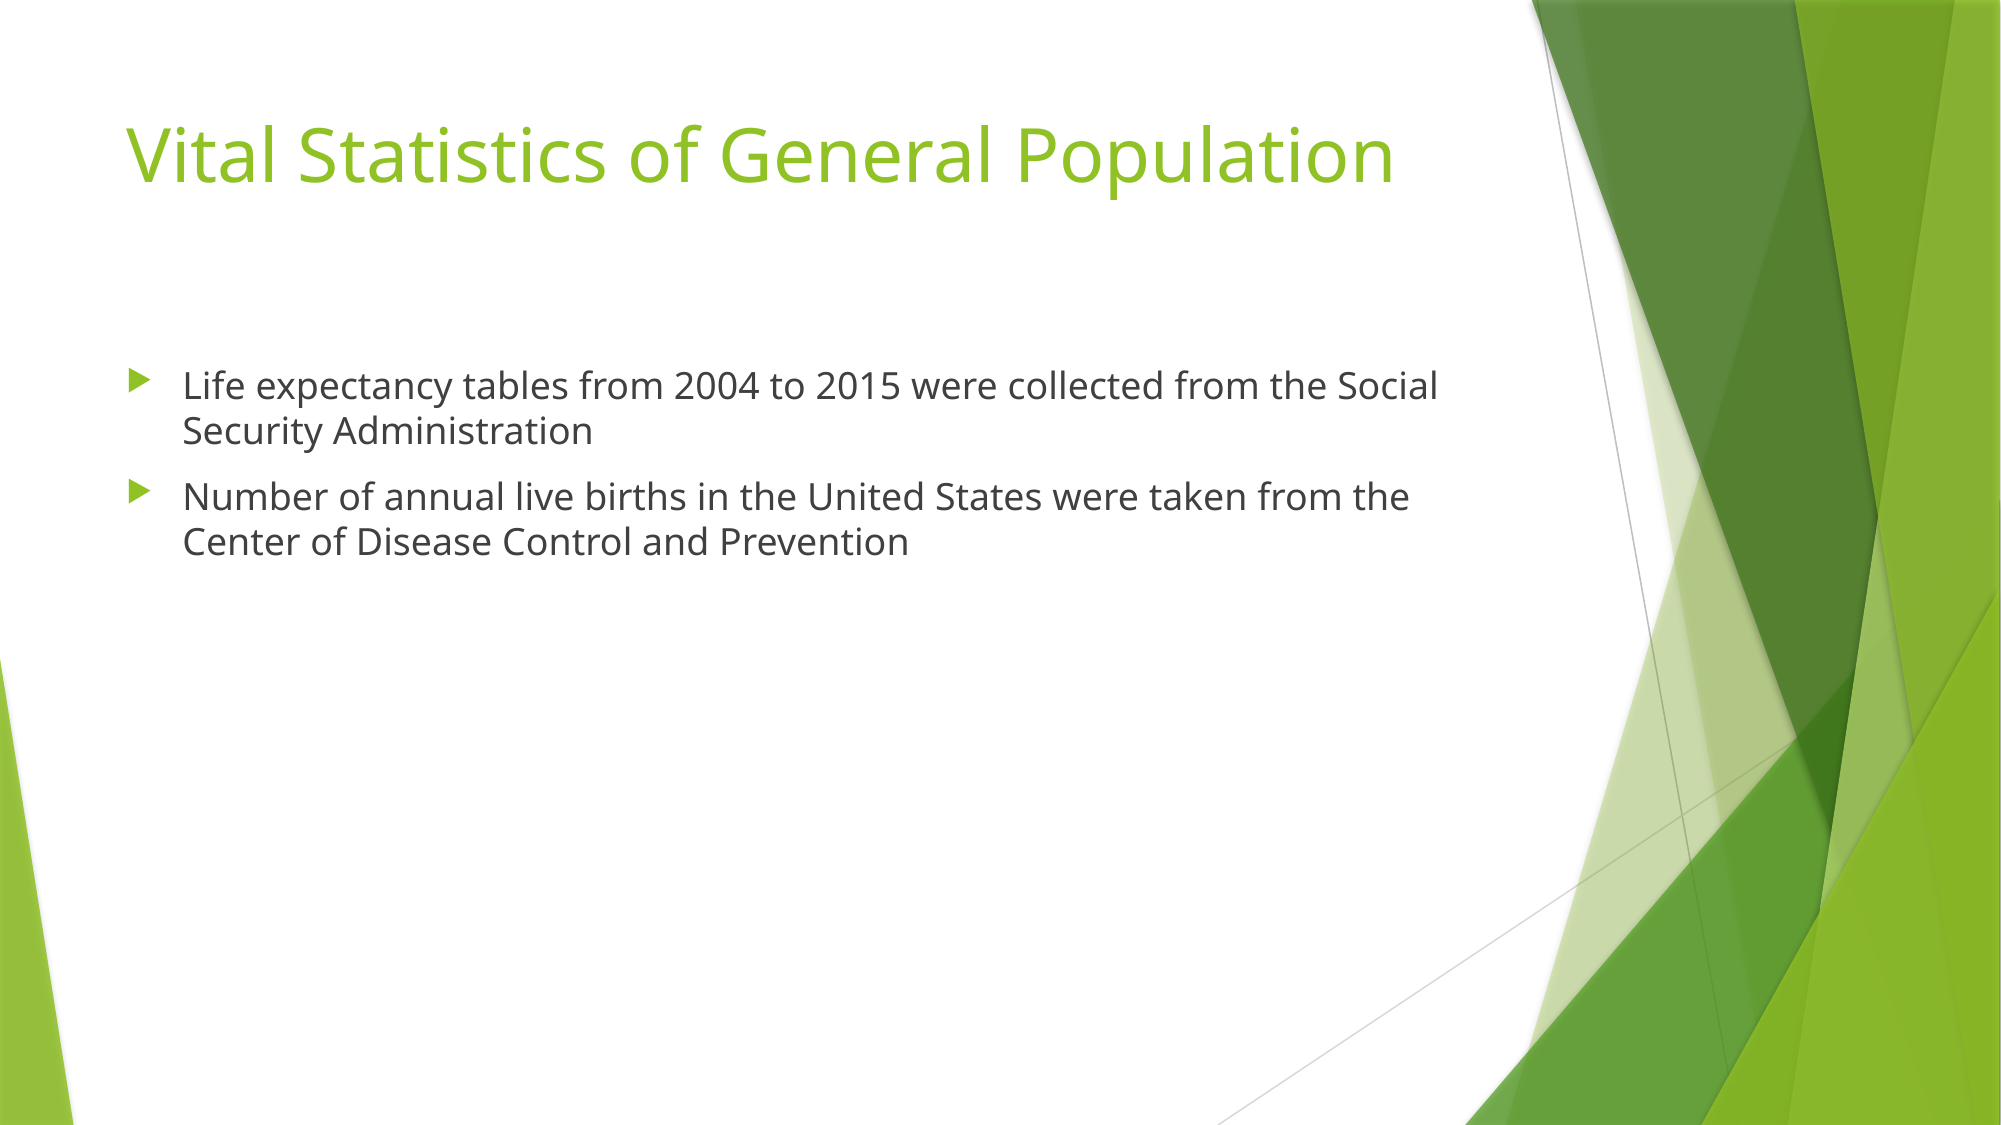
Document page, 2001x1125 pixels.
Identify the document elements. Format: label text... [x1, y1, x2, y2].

title Vital Statistics of General Population [111, 99, 1522, 317]
list Life expectancy tables from 2004 to 2015 were collected from the Social Security Administration Number of annual live births in the United States were taken from the Center of Disease Control and Prevention [111, 354, 1522, 992]
